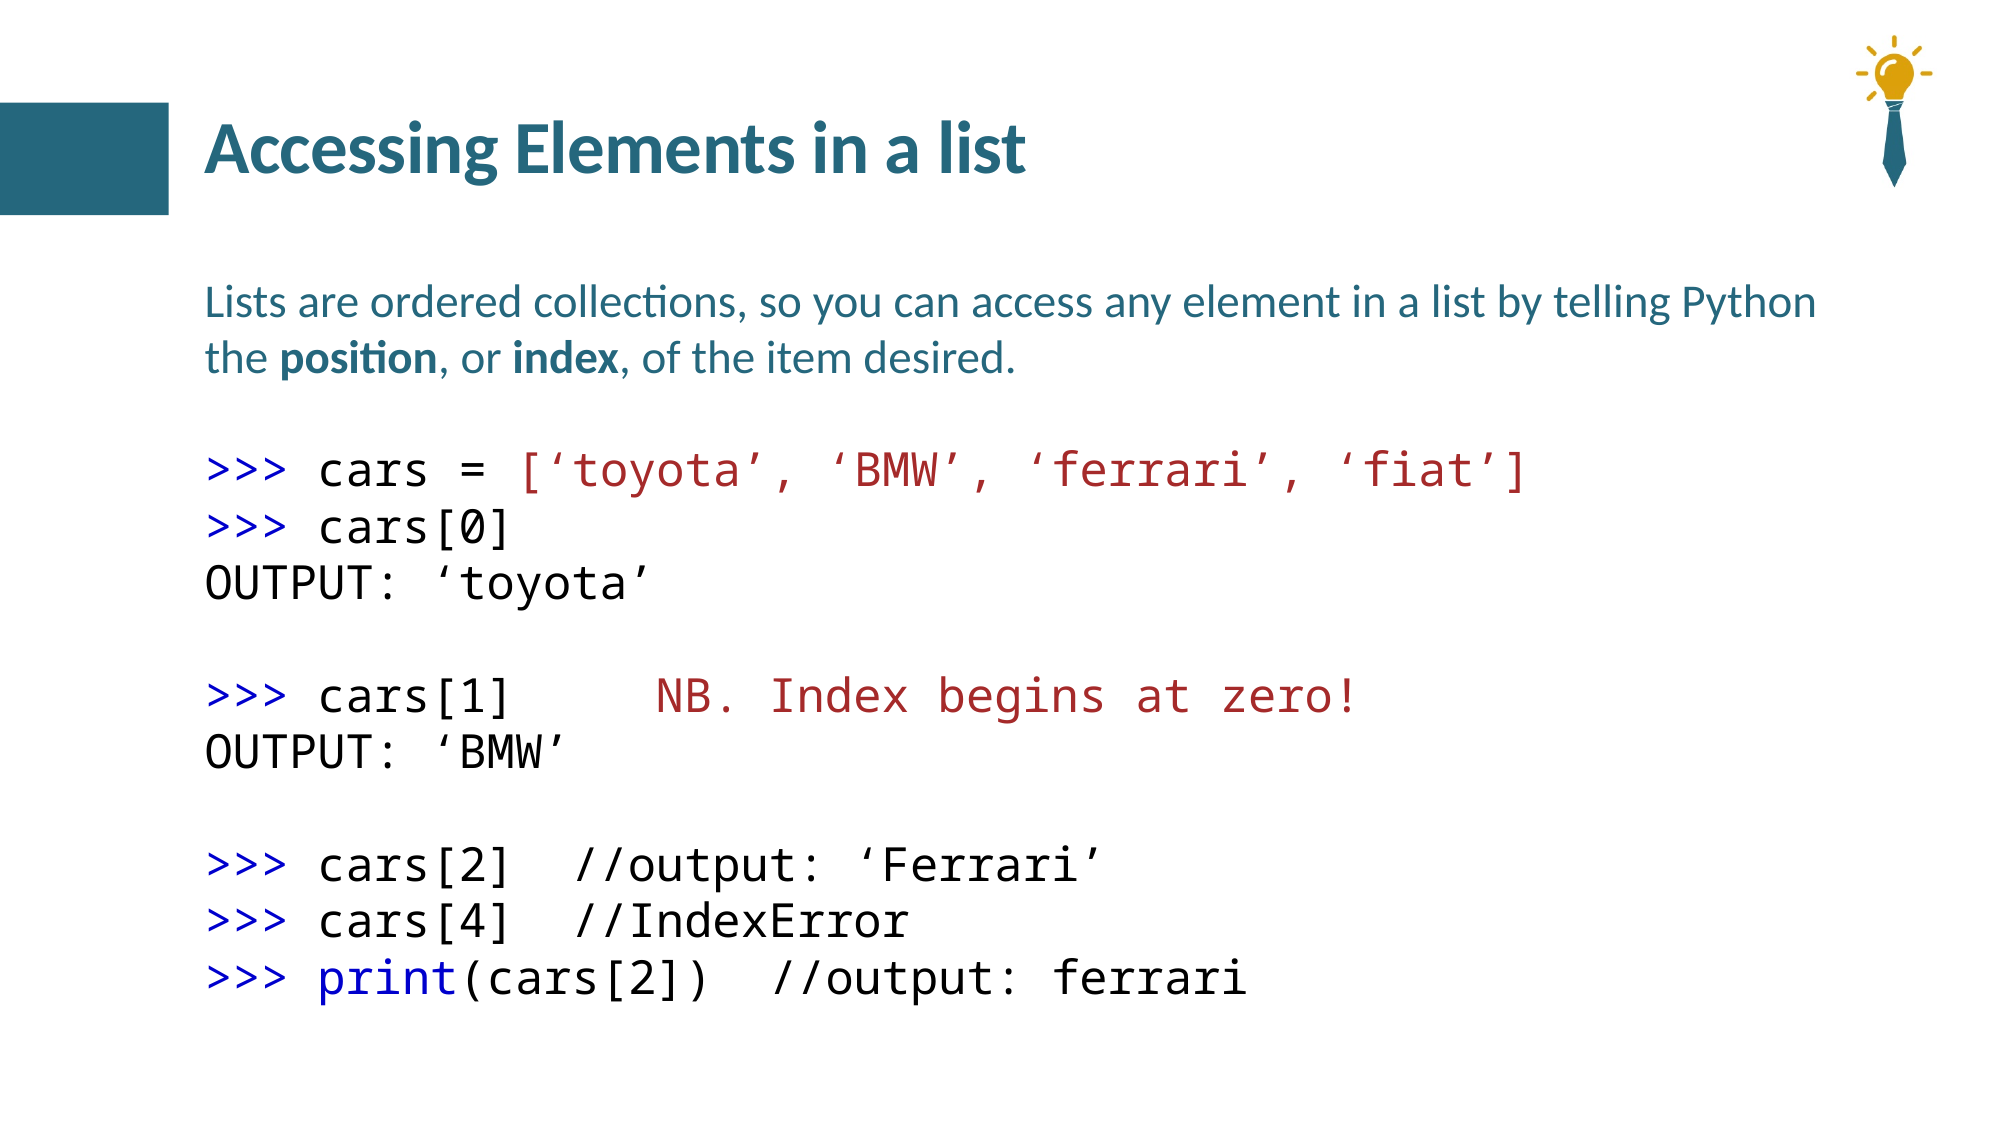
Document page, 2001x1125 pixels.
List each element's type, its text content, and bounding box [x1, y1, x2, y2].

picture [1816, 13, 1972, 209]
list Lists are ordered collections, so you can access any element in a list by telling Python the position, or index, of the item desired. >>> cars = [‘toyota’, ‘BMW’, ‘ferrari’, ‘fiat’] >>> cars[0] OUTPUT: ‘toyota’ >>> cars[1] NB. Index begins at zero! OUTPUT: ‘BMW’ >>> cars[2] //output: ‘Ferrari’ >>> cars[4] //IndexError >>> print(cars[2]) //output: ferrari [189, 263, 1876, 1035]
title Accessing Elements in a list [189, 101, 1731, 219]
